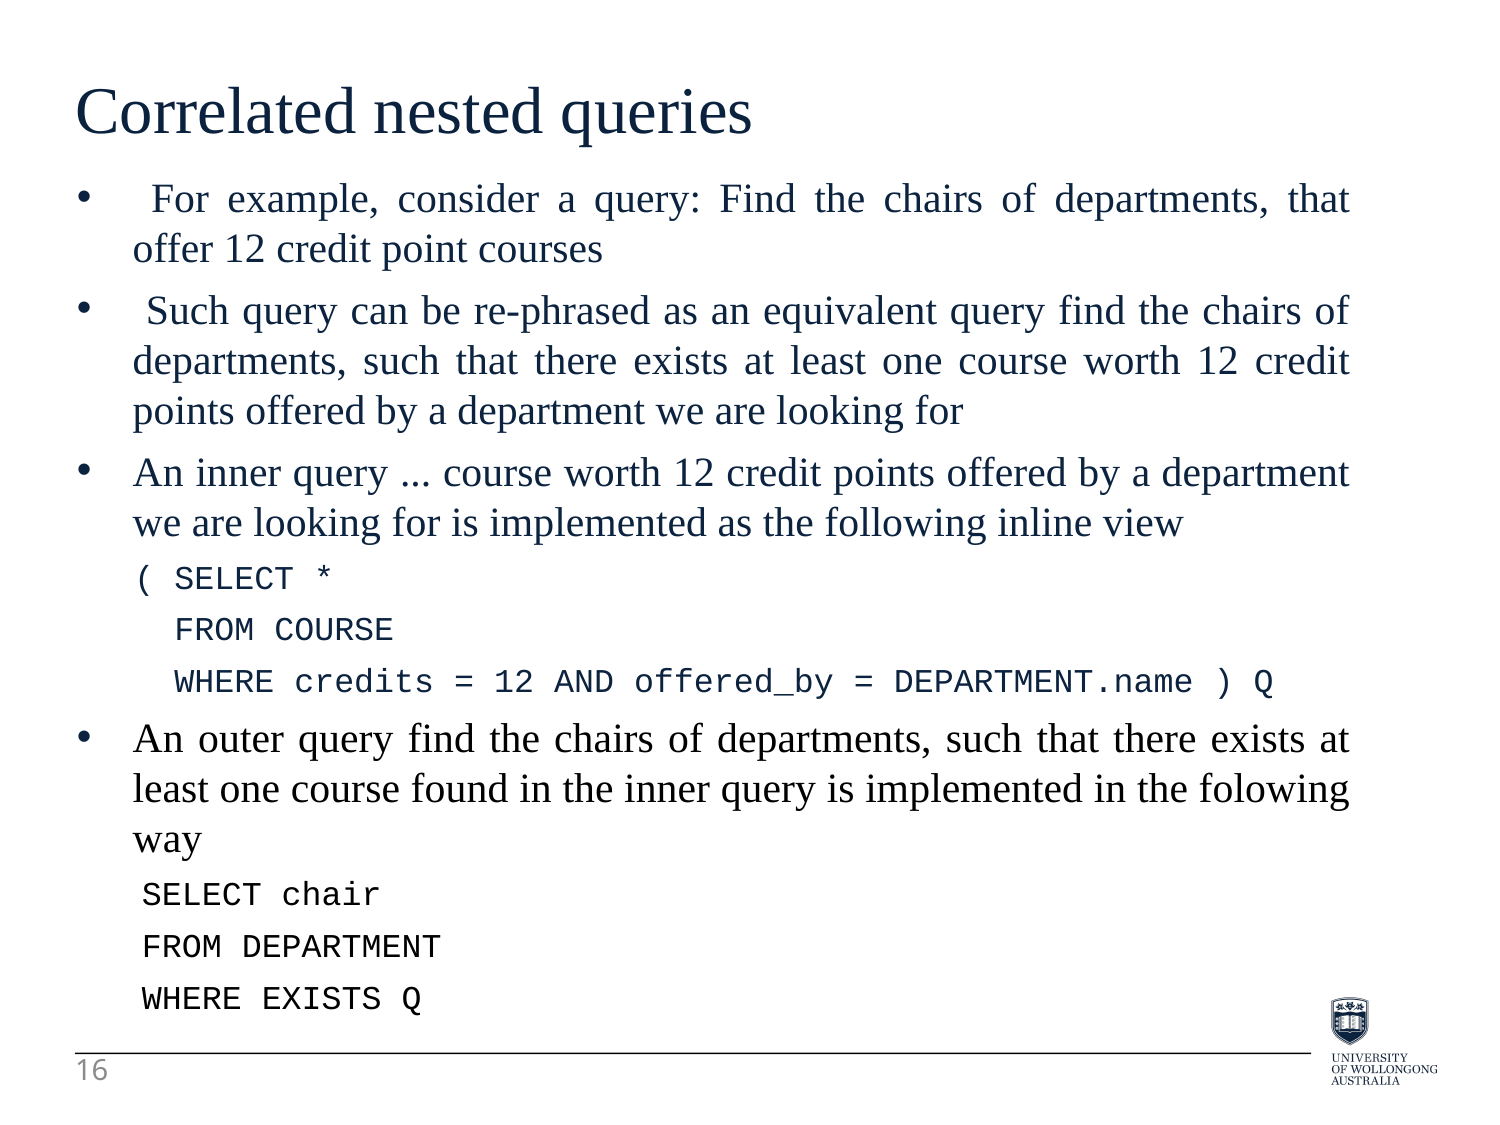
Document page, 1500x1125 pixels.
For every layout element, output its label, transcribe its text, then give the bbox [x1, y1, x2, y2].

text_box For example, consider a query: Find the chairs of departments, that offer 12 credit point courses Such query can be re-phrased as an equivalent query find the chairs of departments, such that there exists at least one course worth 12 credit points offered by a department we are looking for An inner query ... course worth 12 credit points offered by a department we are looking for is implemented as the following inline view ( SELECT * FROM COURSE WHERE credits = 12 AND offered_by = DEPARTMENT.name ) Q An outer query find the chairs of departments, such that there exists at least one course found in the inner query is implemented in the folowing way SELECT chair FROM DEPARTMENT WHERE EXISTS Q [74, 170, 1366, 244]
text_box 16 [74, 1059, 135, 1091]
text_box Correlated nested queries [75, 67, 1412, 206]
